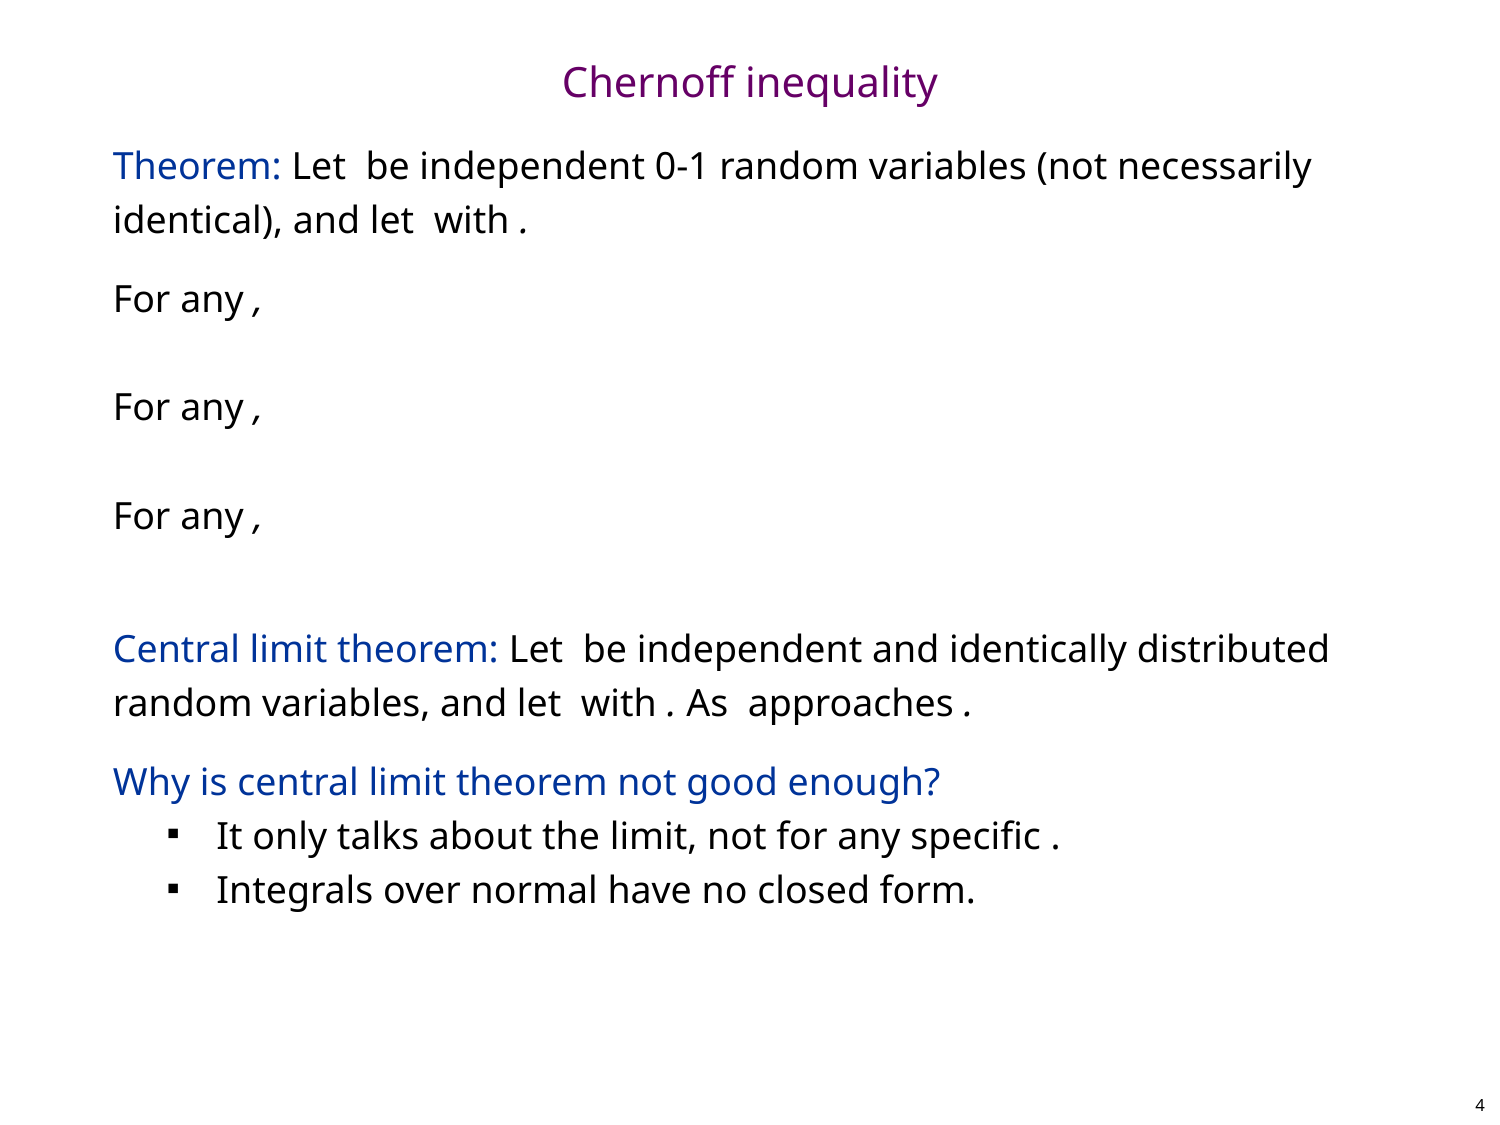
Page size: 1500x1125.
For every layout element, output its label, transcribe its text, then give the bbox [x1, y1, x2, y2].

title Chernoff inequality [0, 50, 1500, 125]
slide_number 4 [1187, 1087, 1500, 1125]
